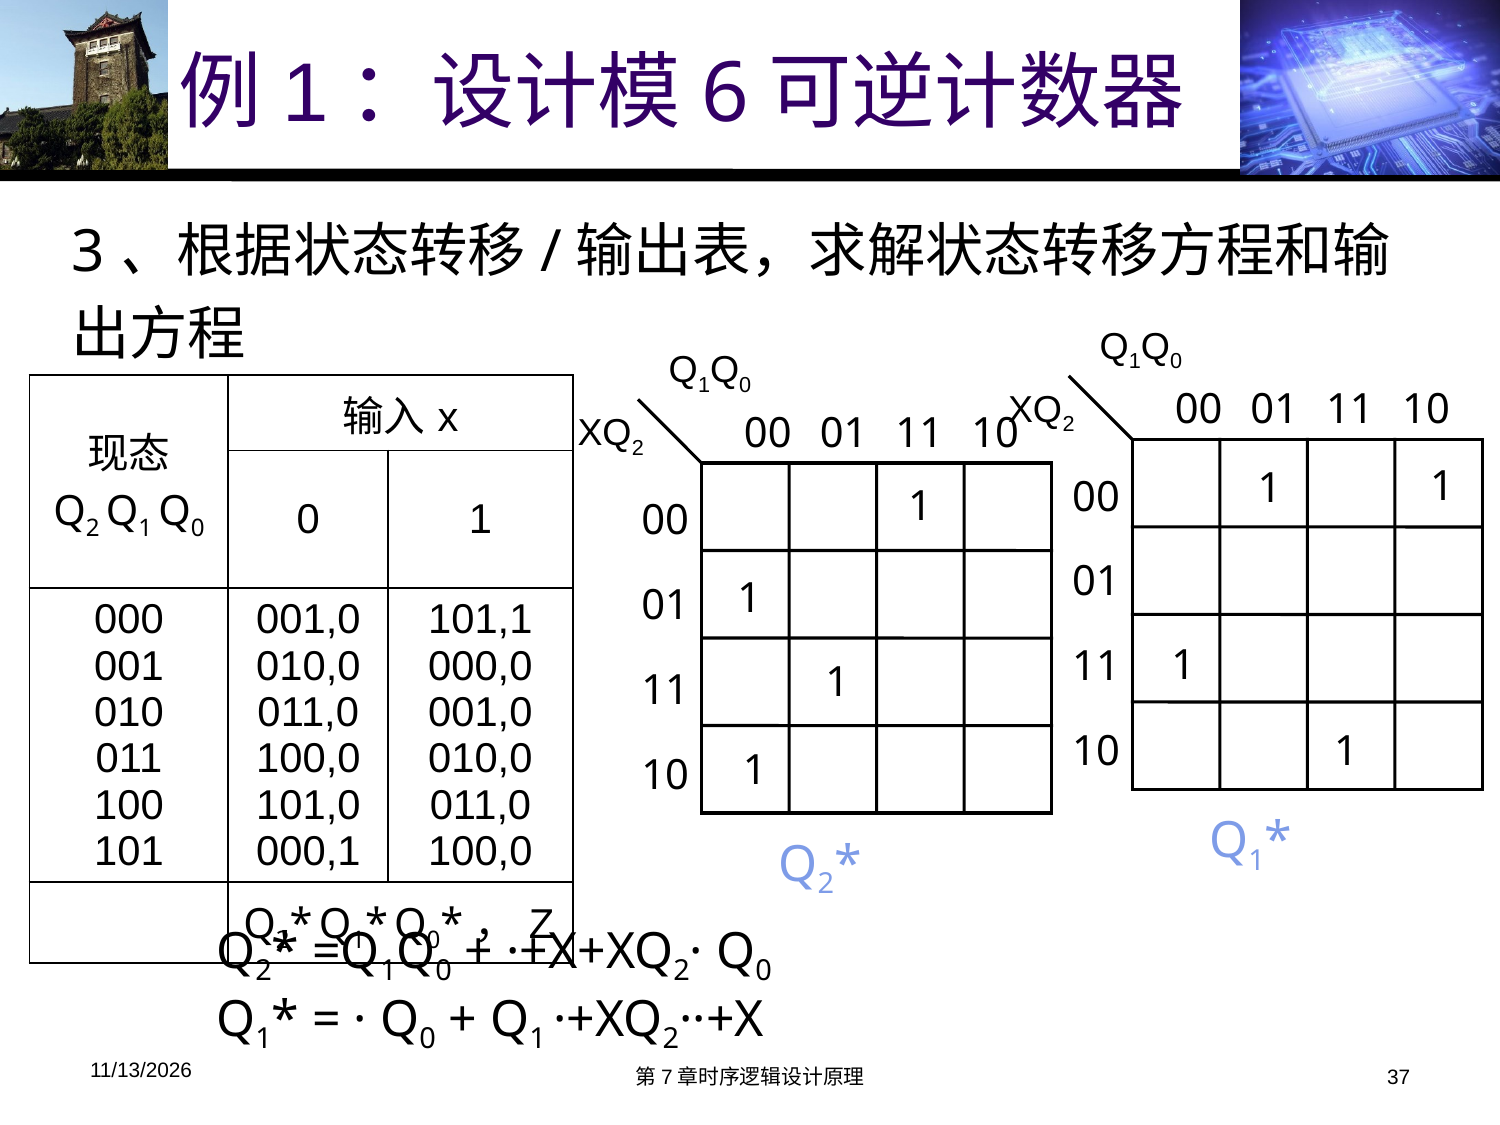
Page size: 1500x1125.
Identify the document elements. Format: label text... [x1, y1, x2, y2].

table_cell 1 [389, 451, 555, 587]
picture [0, 0, 168, 170]
footer 第7章时序逻辑设计原理 [512, 1055, 988, 1101]
slide_number 37 [1074, 1055, 1426, 1101]
table_header 现态 Q2 Q1 Q0 [30, 376, 227, 587]
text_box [991, 314, 1483, 877]
text_box 3、根据状态转移/输出表，求解状态转移方程和输出方程 [56, 191, 1444, 374]
table_cell [30, 883, 227, 962]
text_box 例1：设计模6可逆计数器 [163, 30, 1297, 153]
table_cell 001,0 010,0 011,0 100,0 101,0 000,1 [229, 589, 387, 881]
table_cell 101,1 000,0 001,0 010,0 011,0 100,0 [389, 589, 555, 881]
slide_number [74, 1048, 426, 1101]
table_header 输入x [229, 376, 555, 450]
table_cell Q2* Q1* Q0*，Z [229, 883, 572, 962]
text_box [560, 337, 1052, 900]
table_cell 000 001 010 011 100 101 [30, 589, 227, 881]
picture [1240, 0, 1500, 175]
table_cell 0 [229, 451, 387, 587]
